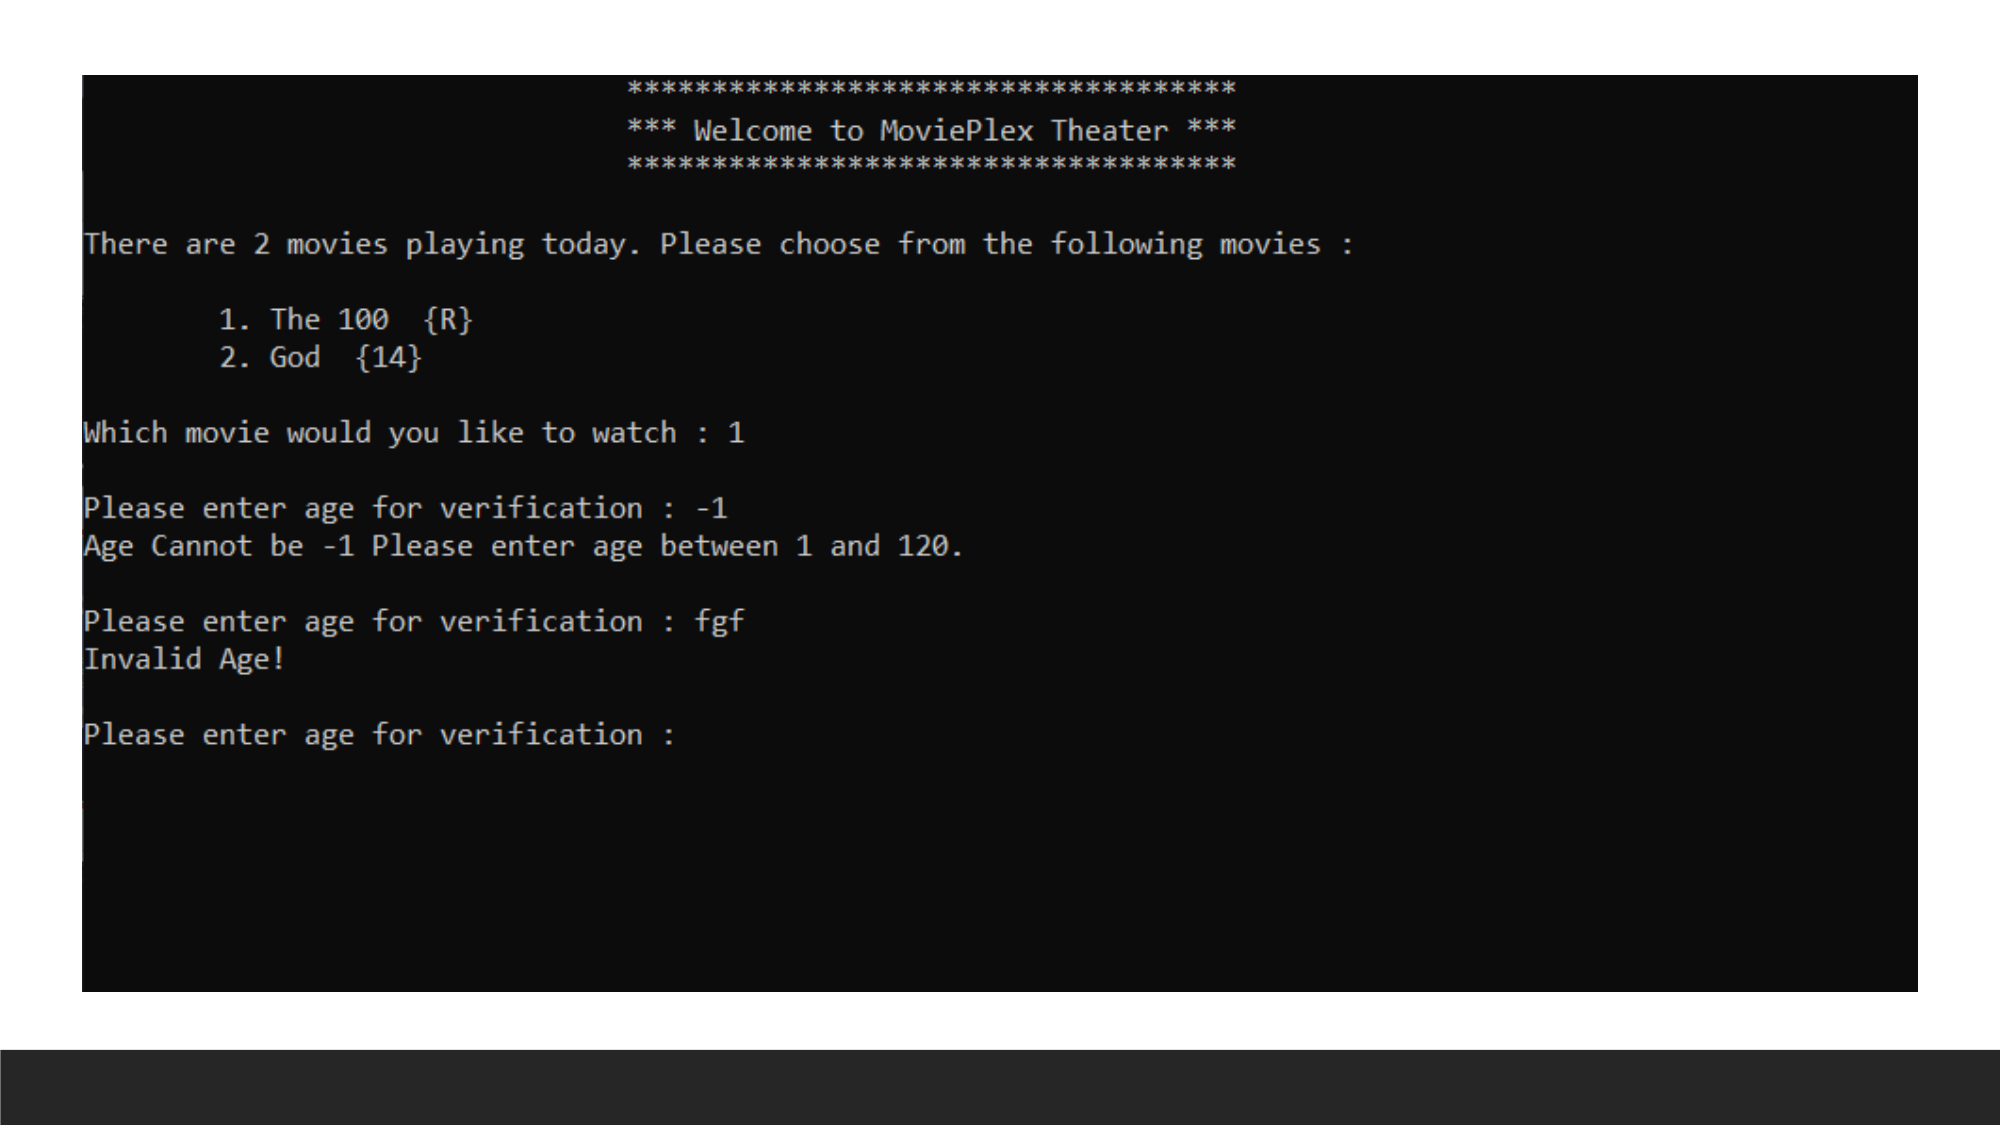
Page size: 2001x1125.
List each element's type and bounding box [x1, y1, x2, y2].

picture [82, 75, 1918, 992]
